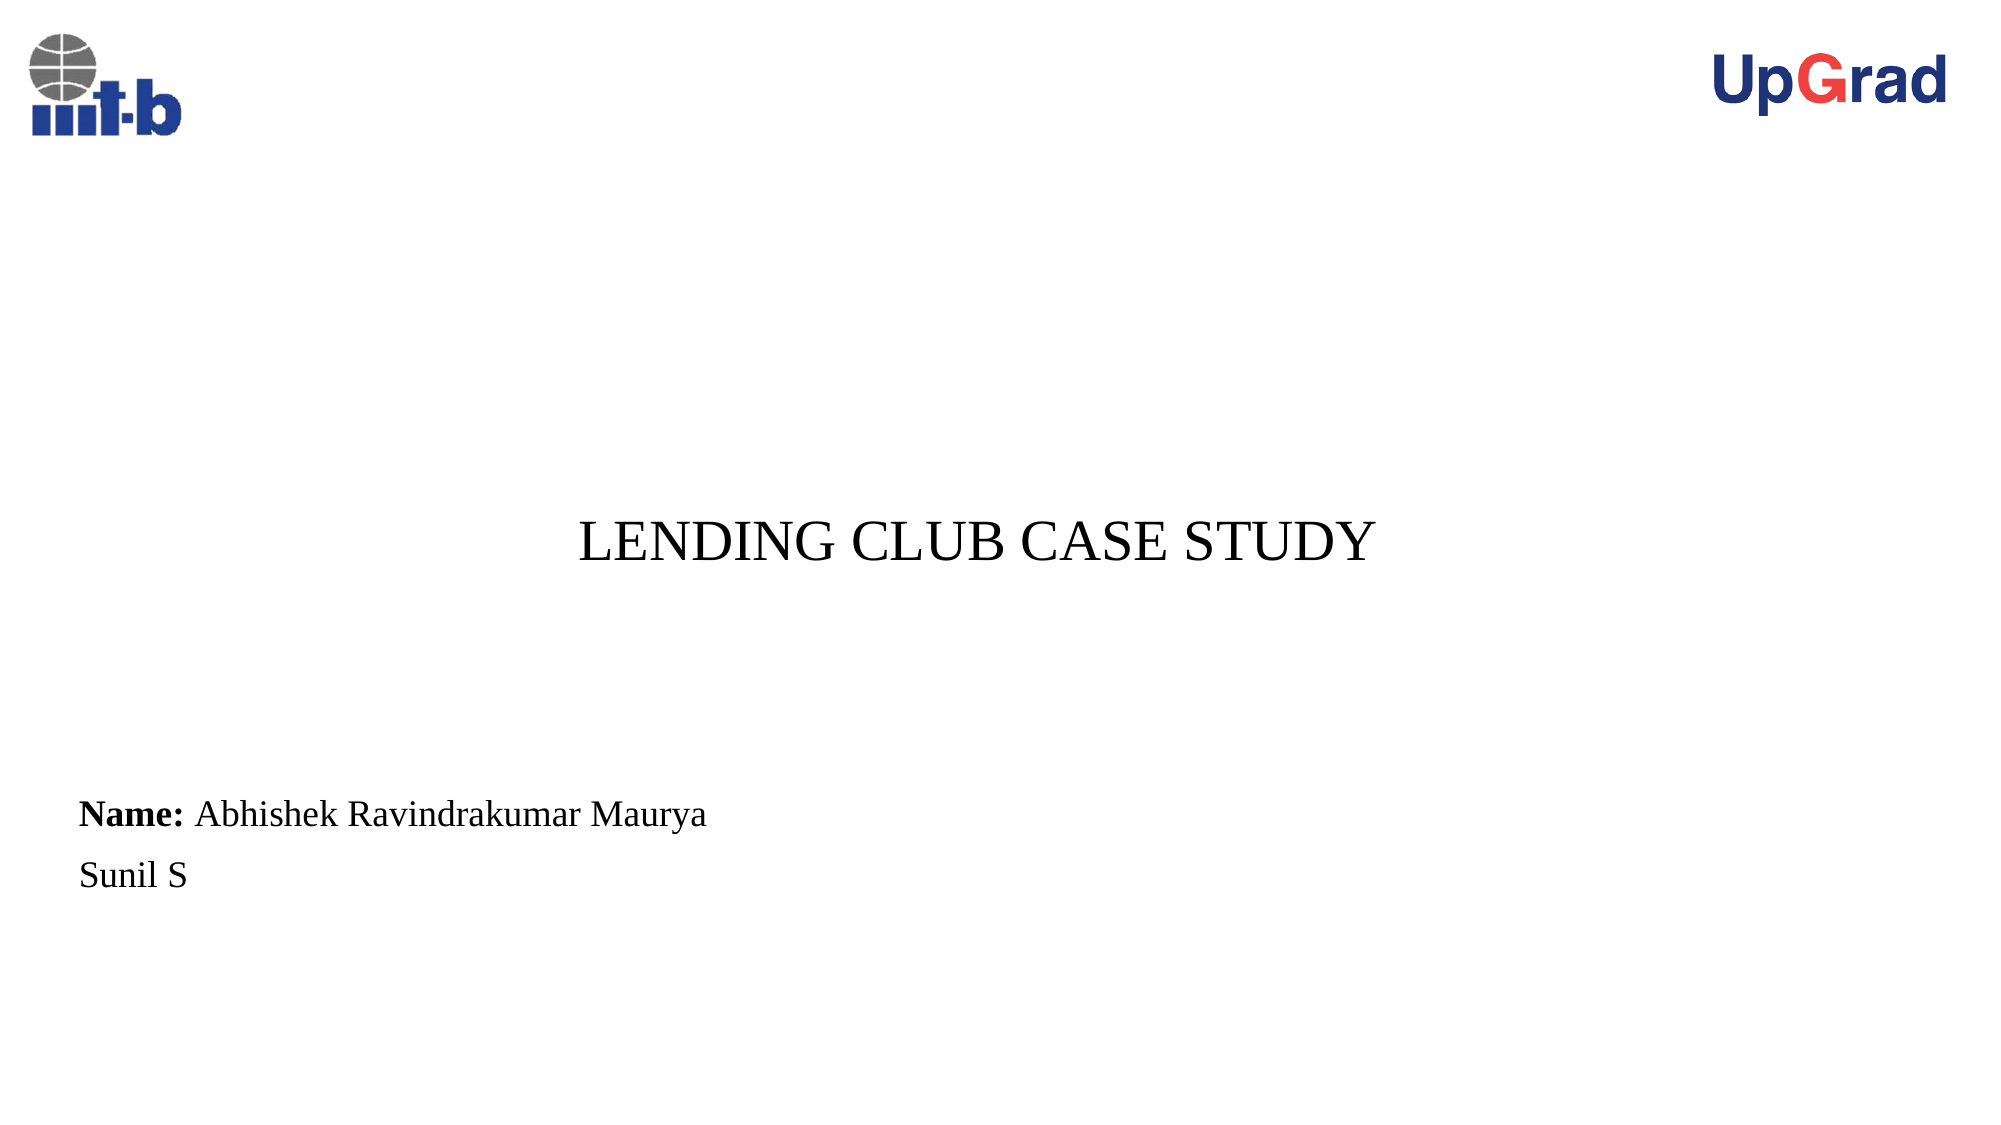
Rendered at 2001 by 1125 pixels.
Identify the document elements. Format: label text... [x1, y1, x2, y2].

subtitle Name: Abhishek Ravindrakumar Maurya Sunil S [63, 786, 1071, 1038]
picture [1714, 53, 1952, 116]
picture [0, 29, 208, 163]
title LENDING CLUB CASE STUDY [228, 56, 1729, 581]
